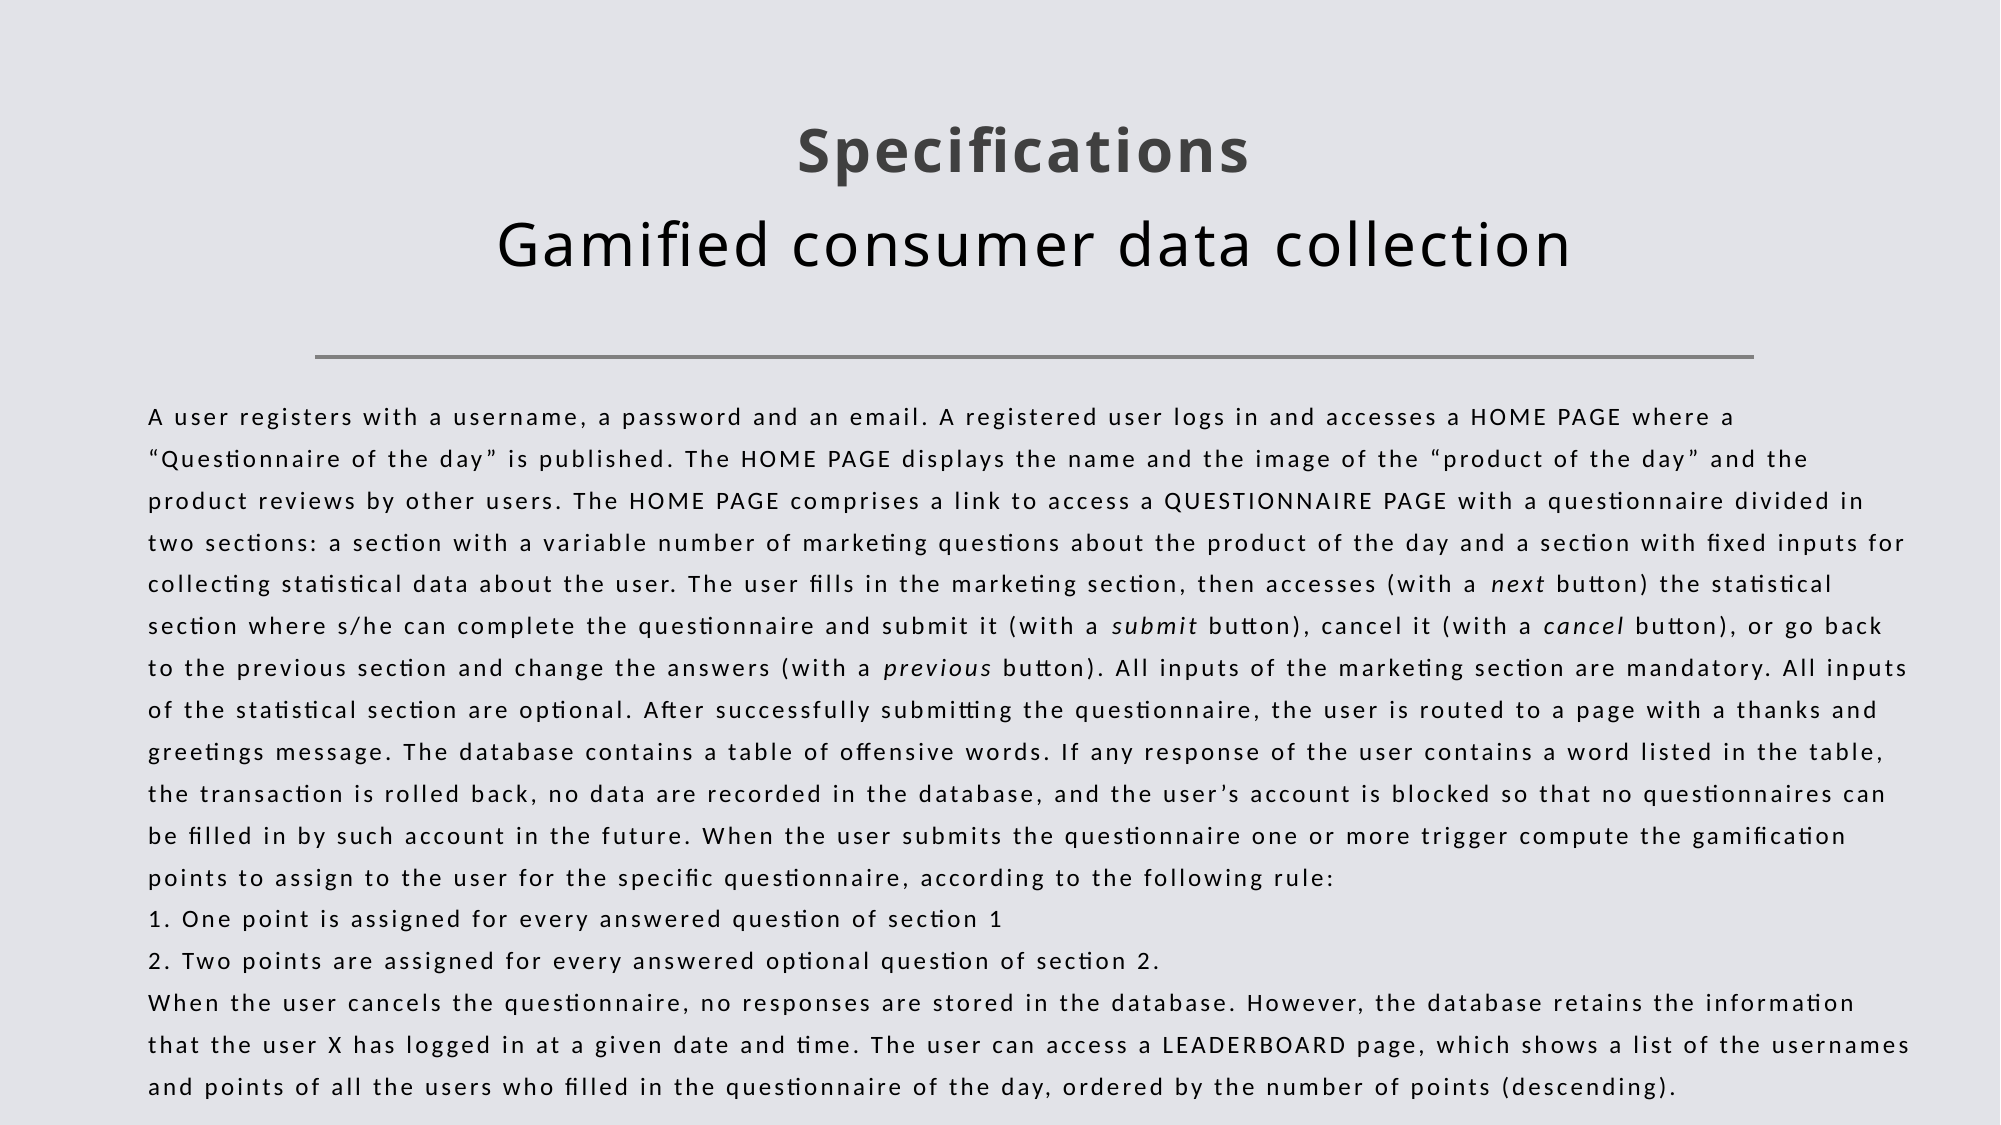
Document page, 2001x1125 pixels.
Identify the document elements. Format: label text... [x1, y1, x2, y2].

list A user registers with a username, a password and an email. A registered user logs in and accesses a HOME PAGE where a “Questionnaire of the day” is published. The HOME PAGE displays the name and the image of the “product of the day” and the product reviews by other users. The HOME PAGE comprises a link to access a QUESTIONNAIRE PAGE with a questionnaire divided in two sections: a section with a variable number of marketing questions about the product of the day and a section with fixed inputs for collecting statistical data about the user. The user fills in the marketing section, then accesses (with a next button) the statistical section where s/he can complete the questionnaire and submit it (with a submit button), cancel it (with a cancel button), or go back to the previous section and change the answers (with a previous button). All inputs of the marketing section are mandatory. All inputs of the statistical section are optional. After successfully submitting the questionnaire, the user is routed to a page with a thanks and greetings message. The database contains a table of offensive words. If any response of the user contains a word listed in the table, the transaction is rolled back, no data are recorded in the database, and the user’s account is blocked so that no questionnaires can be filled in by such account in the future. When the user submits the questionnaire one or more trigger compute the gamification points to assign to the user for the specific questionnaire, according to the following rule: 1. One point is assigned for every answered question of section 1 2. Two points are assigned for every answered optional question of section 2. When the user cancels the questionnaire, no responses are stored in the database. However, the database retains the information that the user X has logged in at a given date and time. The user can access a LEADERBOARD page, which shows a list of the usernames and points of all the users who filled in the questionnaire of the day, ordered by the number of points (descending). [130, 370, 1939, 1115]
title Specifications Gamified consumer data collection [315, 72, 1754, 294]
